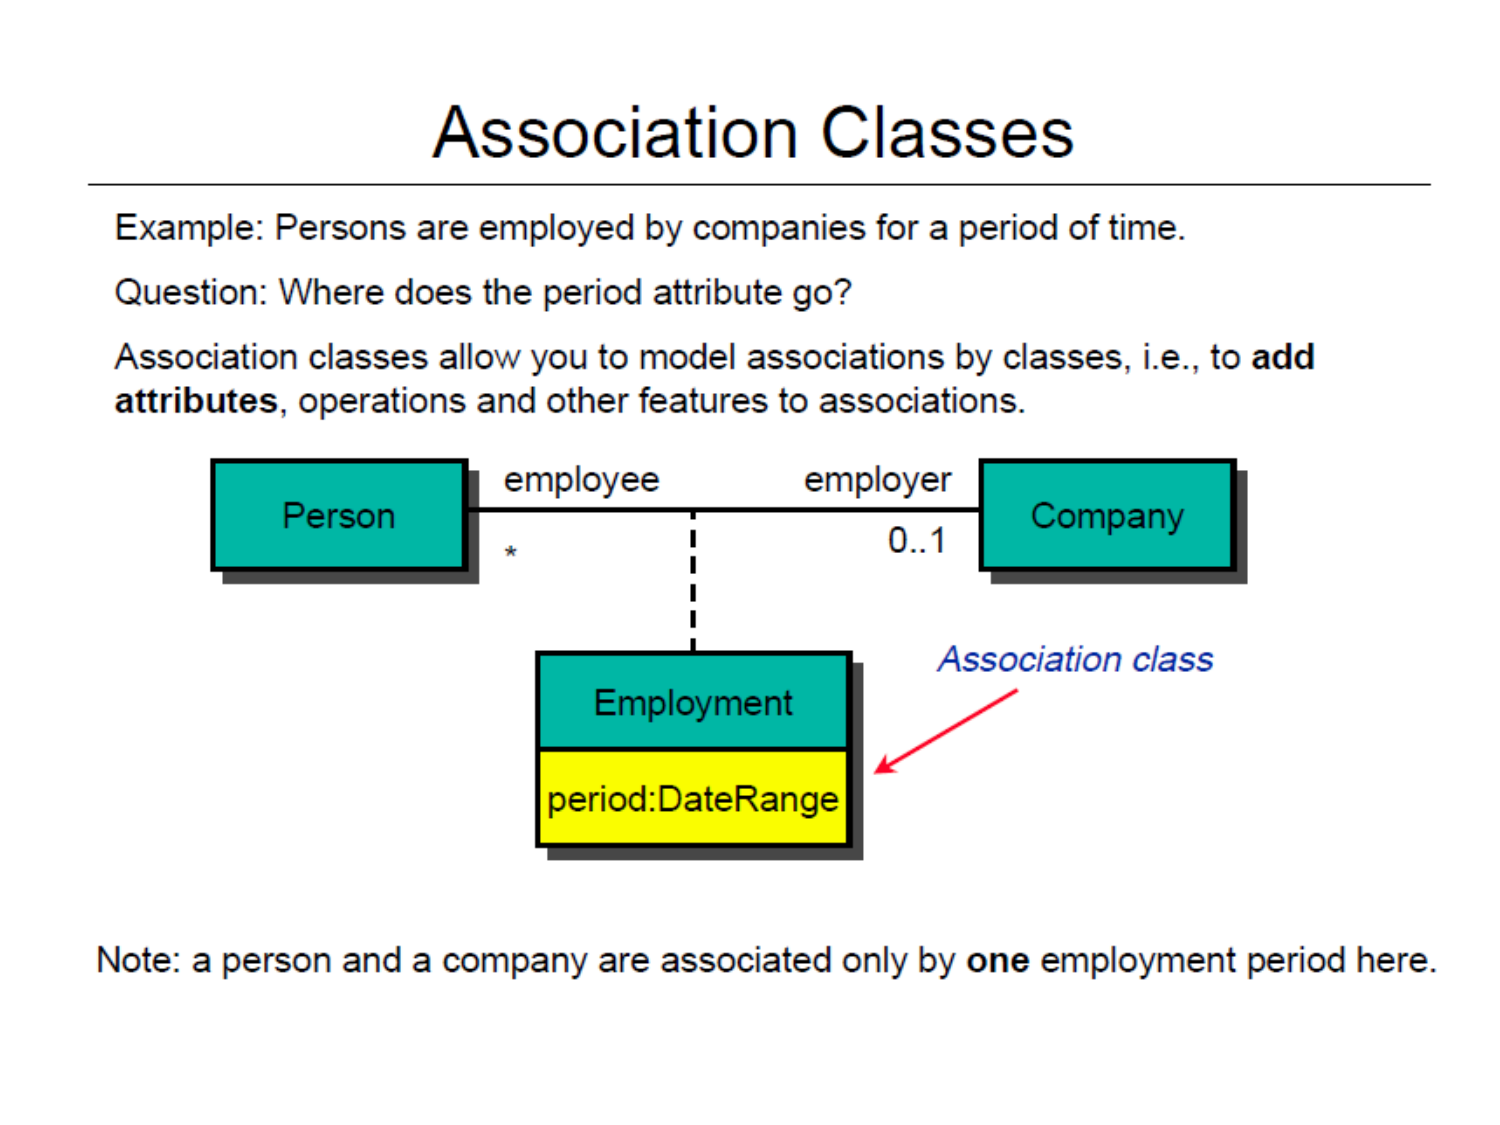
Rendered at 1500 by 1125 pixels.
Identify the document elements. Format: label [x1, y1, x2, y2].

picture [49, 74, 1454, 1026]
